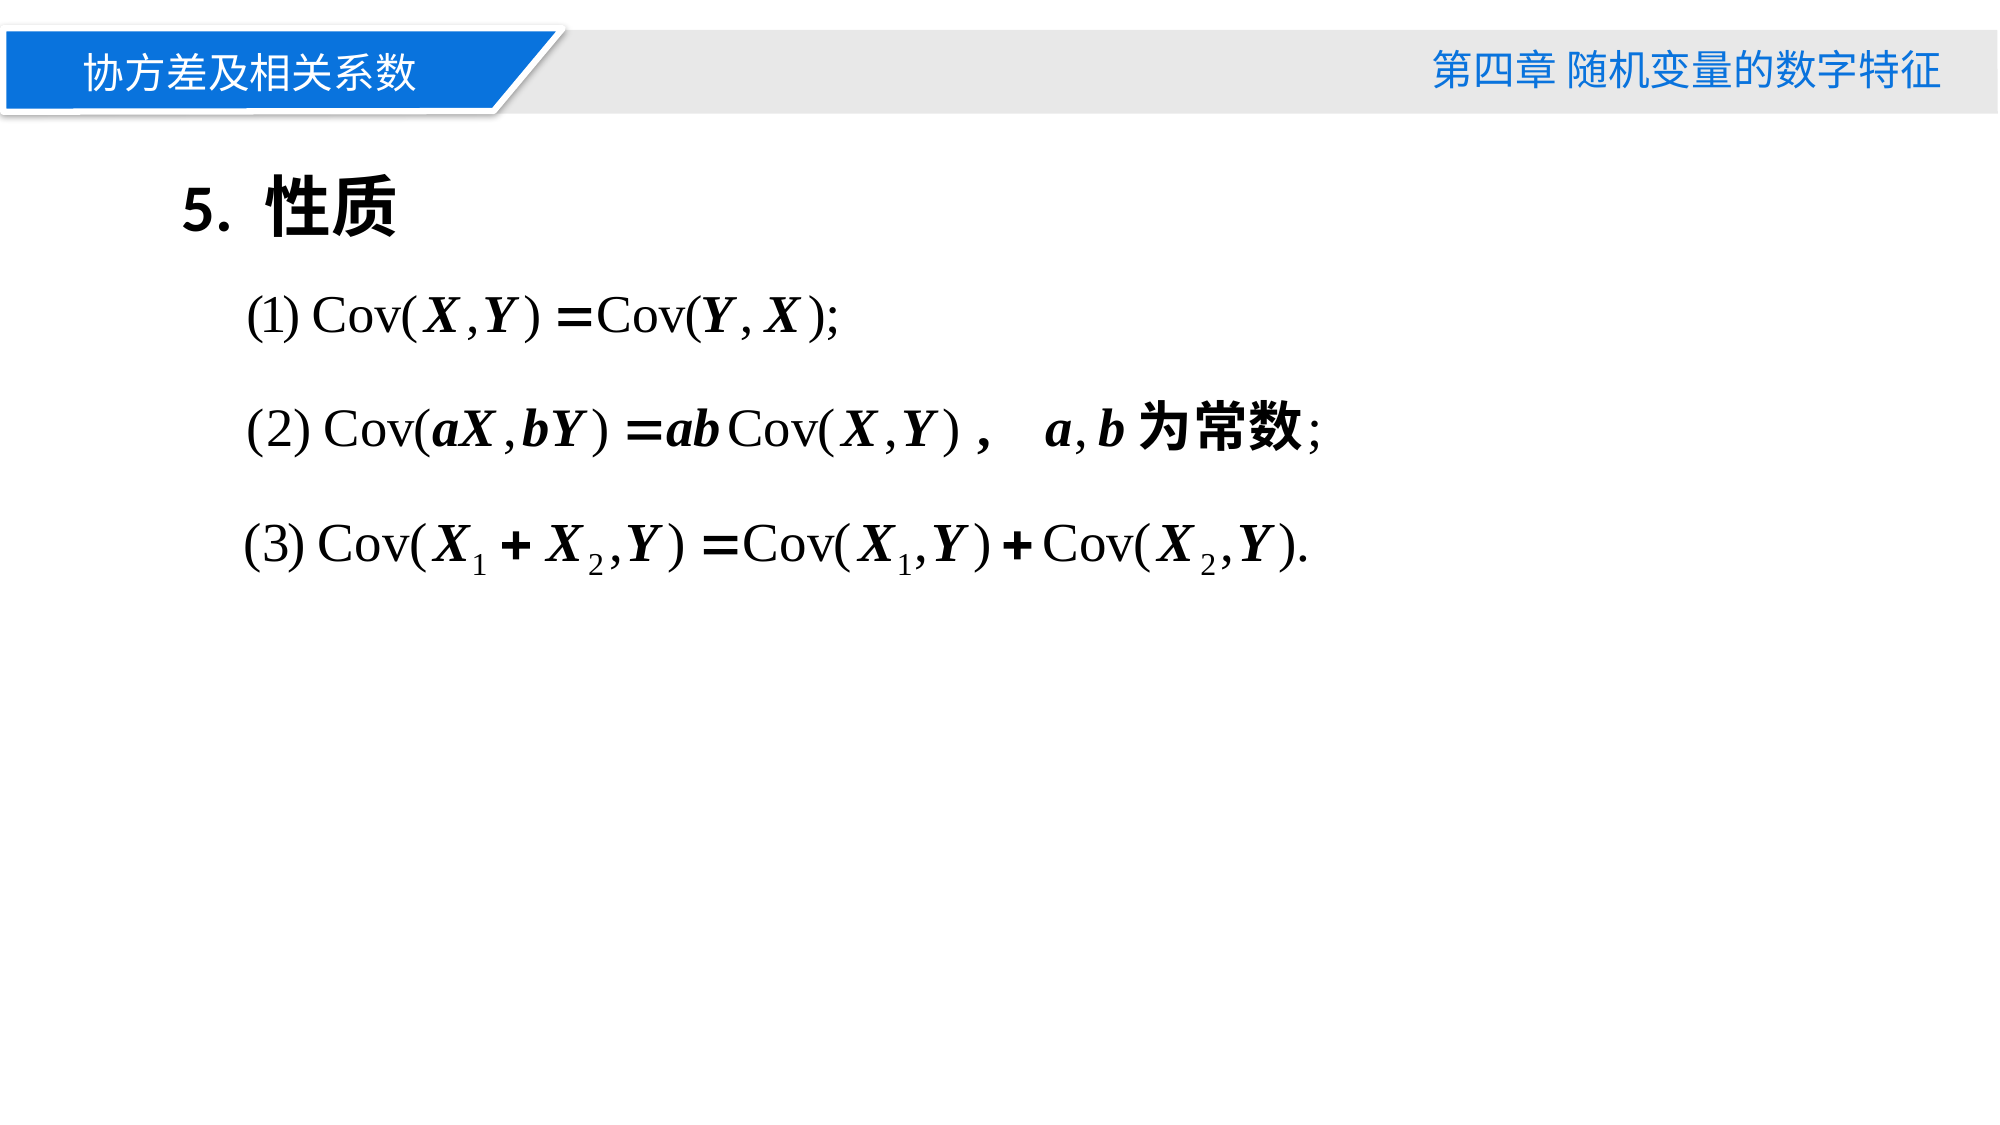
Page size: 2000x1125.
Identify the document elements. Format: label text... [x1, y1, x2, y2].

text_box 第四章 随机变量的数字特征 [1417, 36, 1957, 101]
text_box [238, 283, 847, 356]
text_box 协方差及相关系数 [68, 39, 432, 104]
text_box 5. 性质 [167, 157, 505, 253]
text_box [502, 27, 2000, 116]
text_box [236, 506, 1317, 590]
text_box [0, 25, 566, 115]
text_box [238, 392, 1386, 470]
